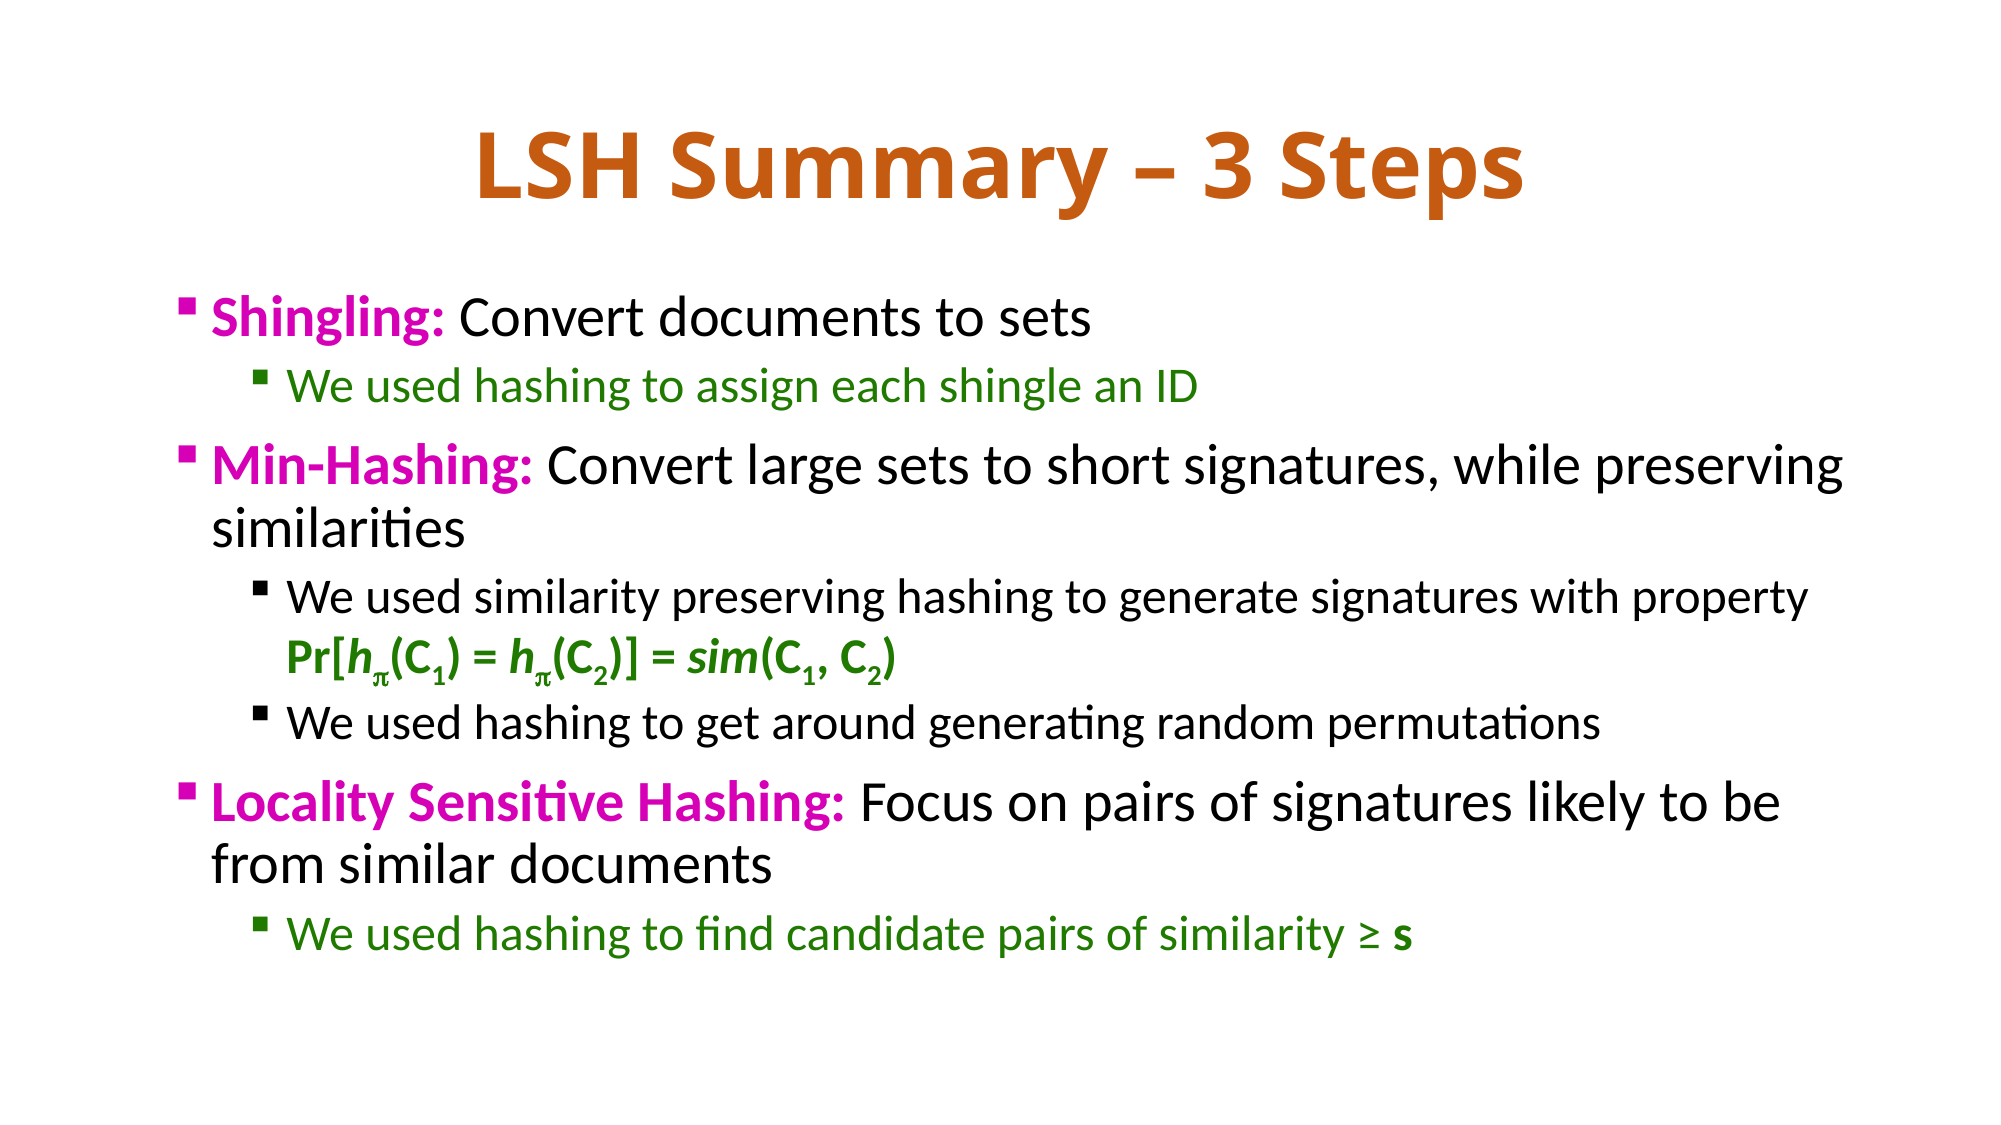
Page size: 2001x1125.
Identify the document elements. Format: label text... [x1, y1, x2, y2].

title LSH Summary – 3 Steps [137, 59, 1863, 278]
list Shingling: Convert documents to sets We used hashing to assign each shingle an ID Min-Hashing: Convert large sets to short signatures, while preserving similarities We used similarity preserving hashing to generate signatures with property Pr[h(C1) = h(C2)] = sim(C1, C2) We used hashing to get around generating random permutations Locality Sensitive Hashing: Focus on pairs of signatures likely to be from similar documents We used hashing to find candidate pairs of similarity ≥ s [158, 278, 1863, 1039]
